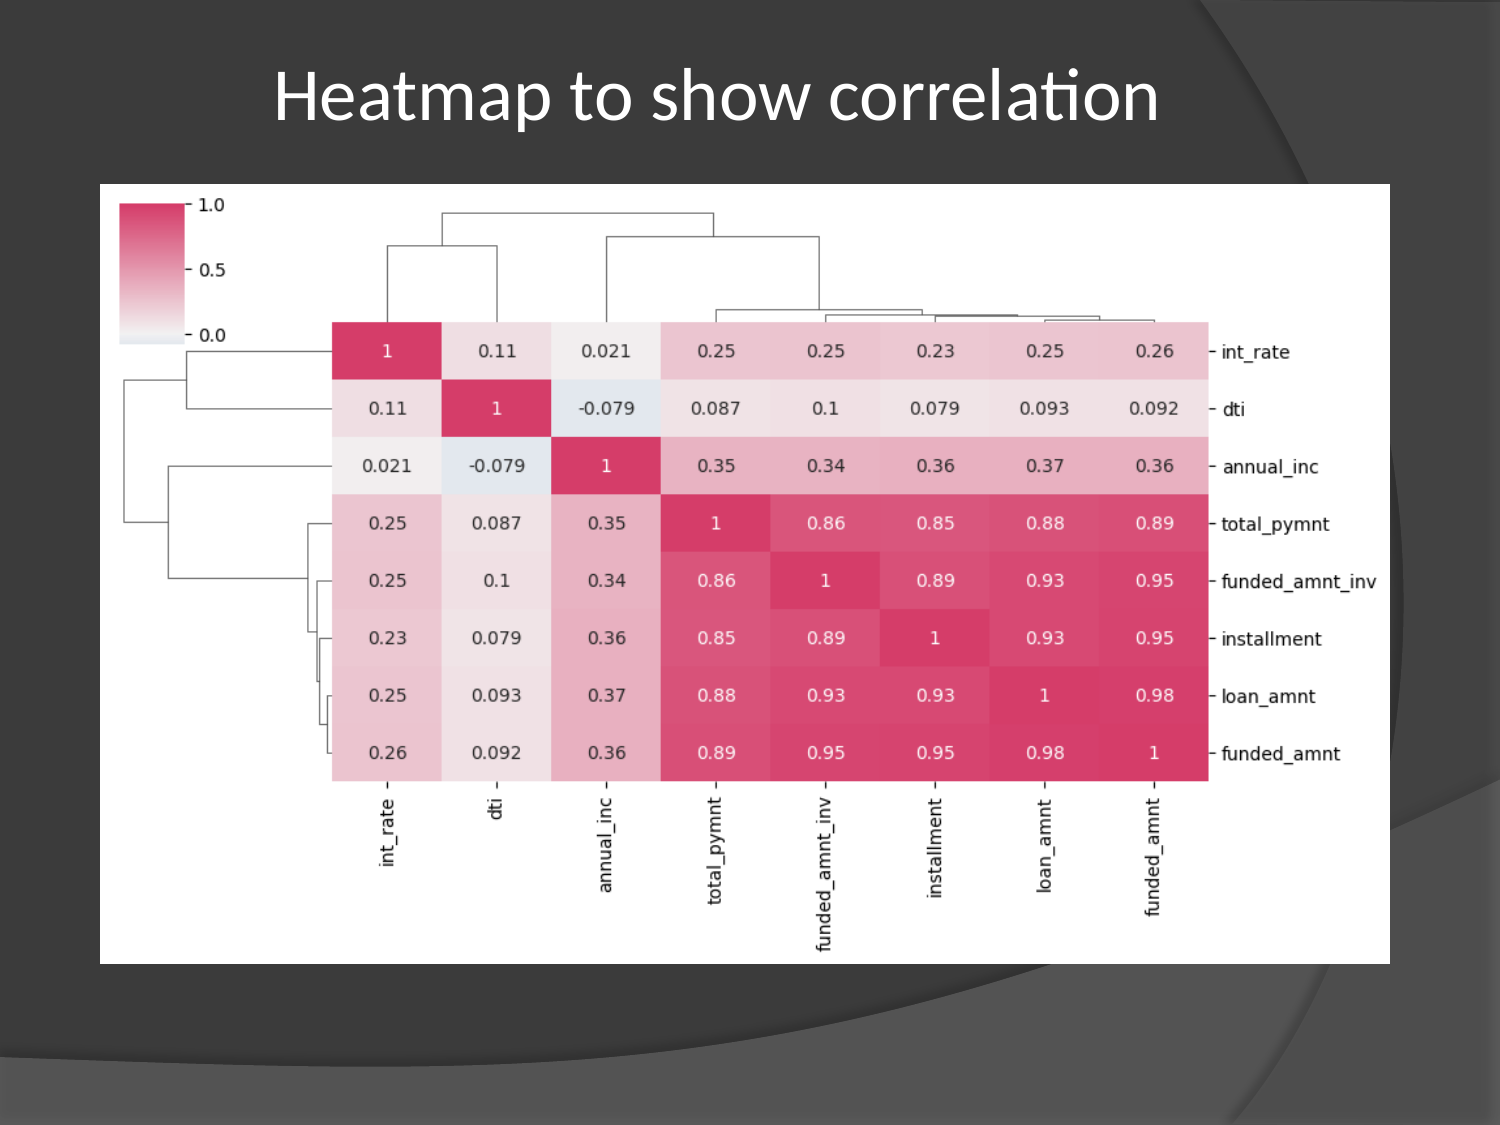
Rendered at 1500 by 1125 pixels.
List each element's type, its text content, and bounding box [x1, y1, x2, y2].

title Heatmap to show correlation [265, 0, 1341, 176]
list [100, 184, 1390, 965]
